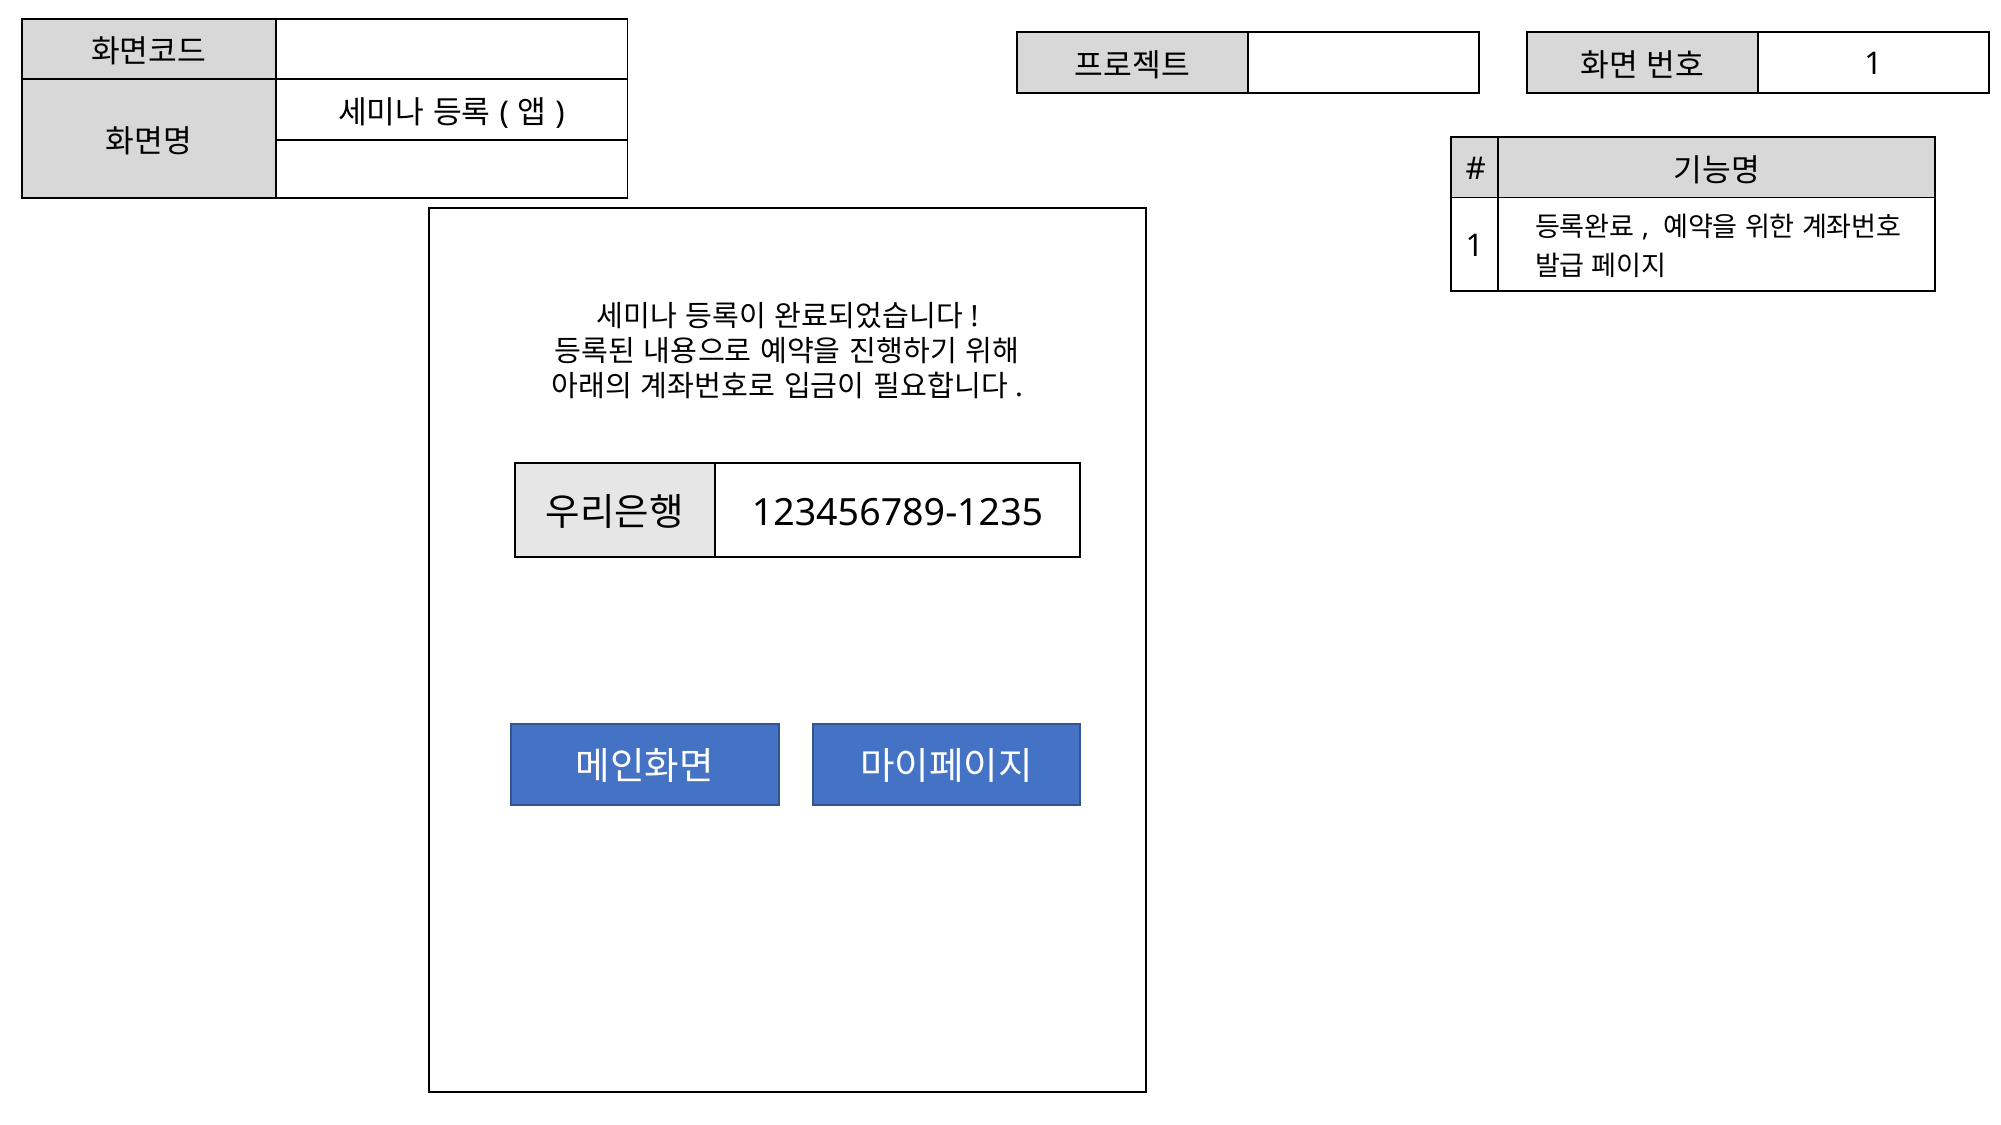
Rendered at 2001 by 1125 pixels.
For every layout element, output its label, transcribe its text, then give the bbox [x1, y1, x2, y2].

text_box [428, 207, 1147, 1093]
table_header 화면코드 [23, 20, 275, 78]
table_header 1 [1759, 33, 1988, 92]
table_header [277, 20, 627, 78]
text_box 마이페이지 [812, 723, 1081, 806]
table_cell 화면명 [23, 80, 275, 197]
text_box 우리은행 [514, 462, 714, 558]
table_cell [277, 141, 627, 197]
table_cell 등록완료, 예약을 위한 계좌번호 발급 페이지 [1499, 198, 1934, 290]
text_box 123456789-1235 [714, 462, 1081, 558]
text_box 메인화면 [510, 723, 780, 806]
text_box 세미나 등록이 완료되었습니다! 등록된 내용으로 예약을 진행하기 위해 아래의 계좌번호로 입금이 필요합니다. [488, 289, 1087, 410]
table_header 프로젝트 [1018, 33, 1247, 92]
table_header 기능명 [1499, 138, 1934, 197]
table_cell 1 [1452, 198, 1497, 290]
table_header # [1452, 138, 1497, 197]
table_header [1249, 33, 1478, 92]
table_cell 세미나 등록(앱) [277, 80, 627, 139]
table_header 화면 번호 [1528, 33, 1757, 92]
